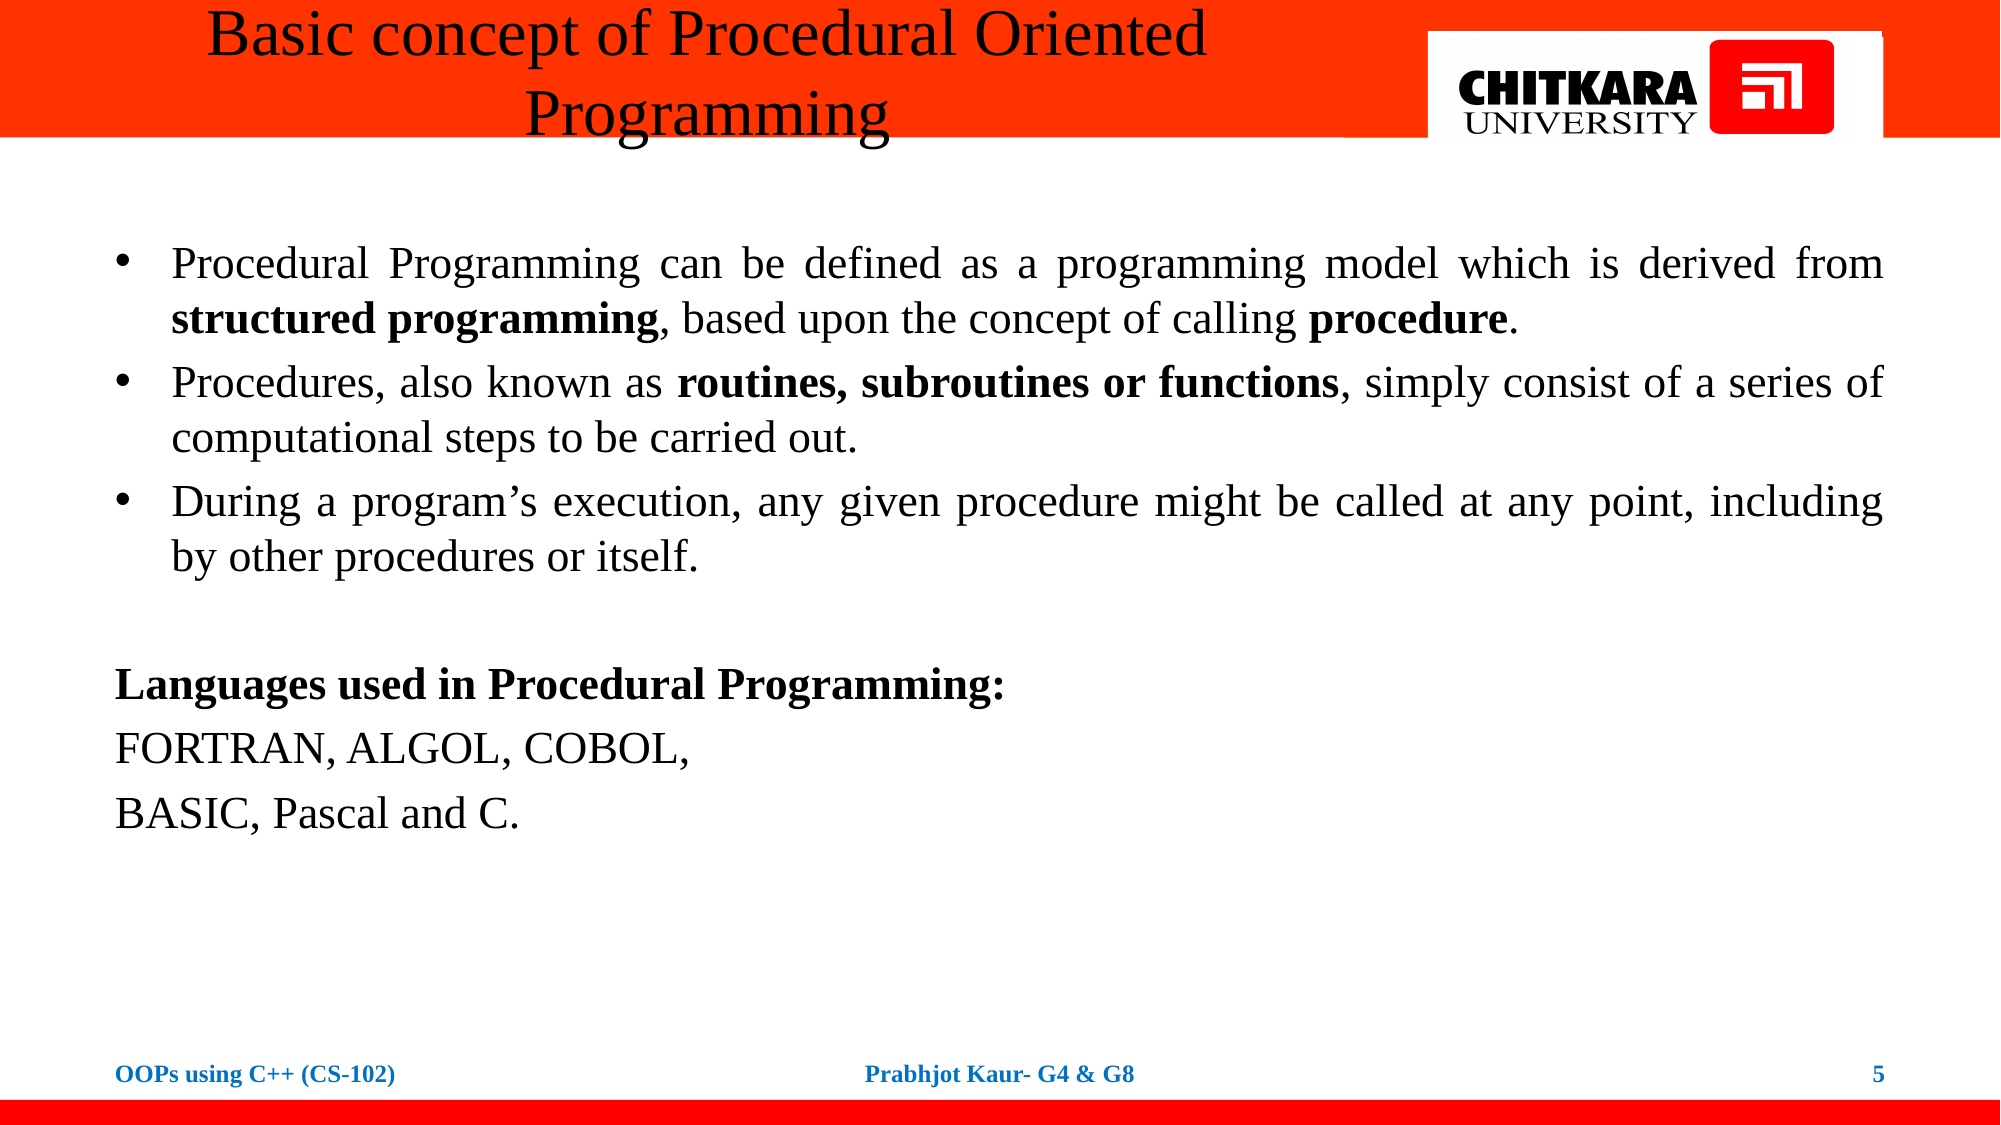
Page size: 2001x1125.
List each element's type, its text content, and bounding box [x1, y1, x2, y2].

slide_number 5 [1433, 1042, 1900, 1103]
list Procedural Programming can be defined as a programming model which is derived from structured programming, based upon the concept of calling procedure. Procedures, also known as routines, subroutines or functions, simply consist of a series of computational steps to be carried out. During a program’s execution, any given procedure might be called at any point, including by other procedures or itself. Languages used in Procedural Programming: FORTRAN, ALGOL, COBOL, BASIC, Pascal and C. [99, 224, 1901, 968]
slide_number OOPs using C++ (CS-102) [99, 1042, 567, 1103]
footer Prabhjot Kaur- G4 & G8 [683, 1042, 1317, 1103]
picture [1433, 37, 1854, 138]
title Basic concept of Procedural Oriented Programming [0, 0, 1417, 138]
